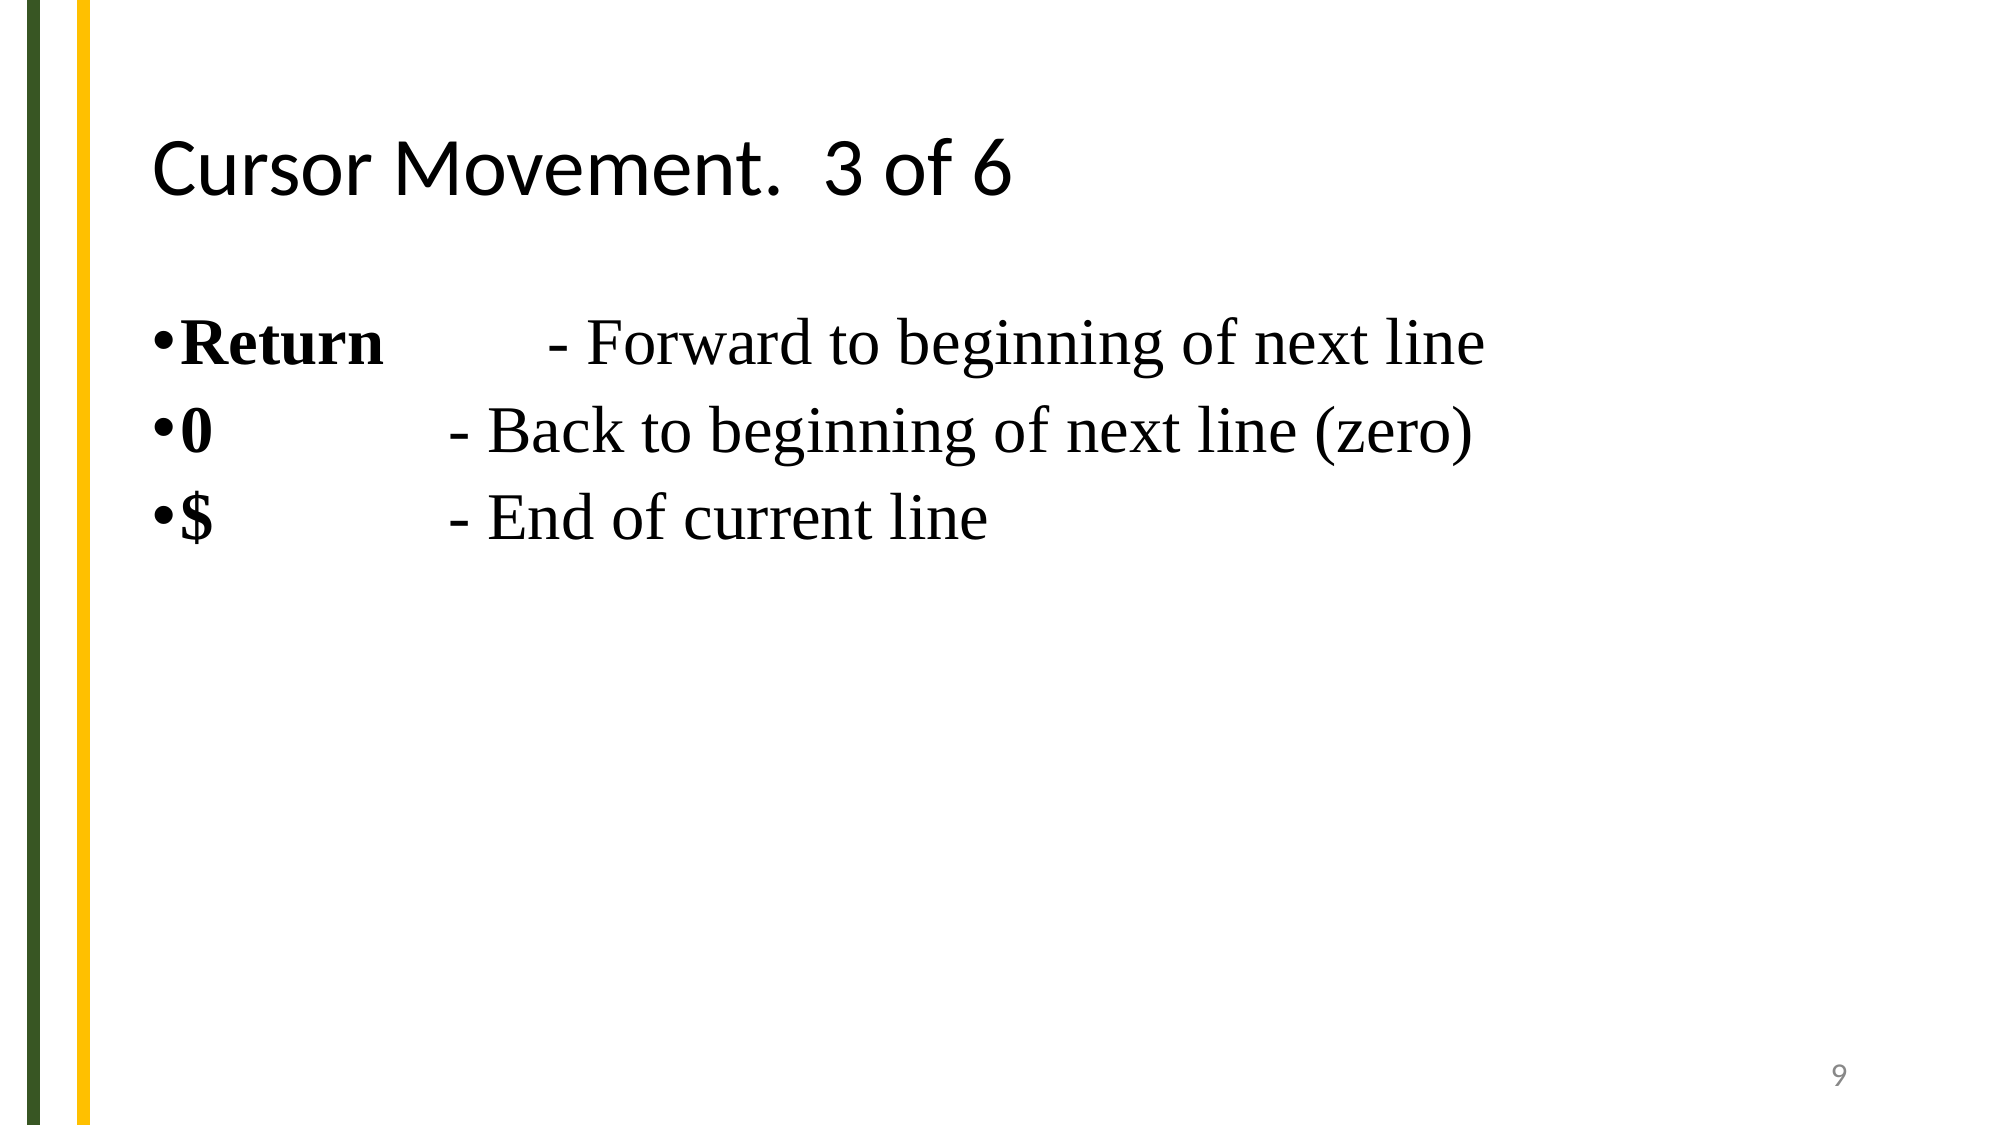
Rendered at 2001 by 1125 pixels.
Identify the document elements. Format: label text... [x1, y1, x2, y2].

title Cursor Movement. 3 of 6 [137, 59, 1863, 278]
slide_number ‹#› [1412, 1042, 1863, 1103]
list Return - Forward to beginning of next line 0 - Back to beginning of next line (zero) $ - End of current line [137, 299, 1863, 1014]
